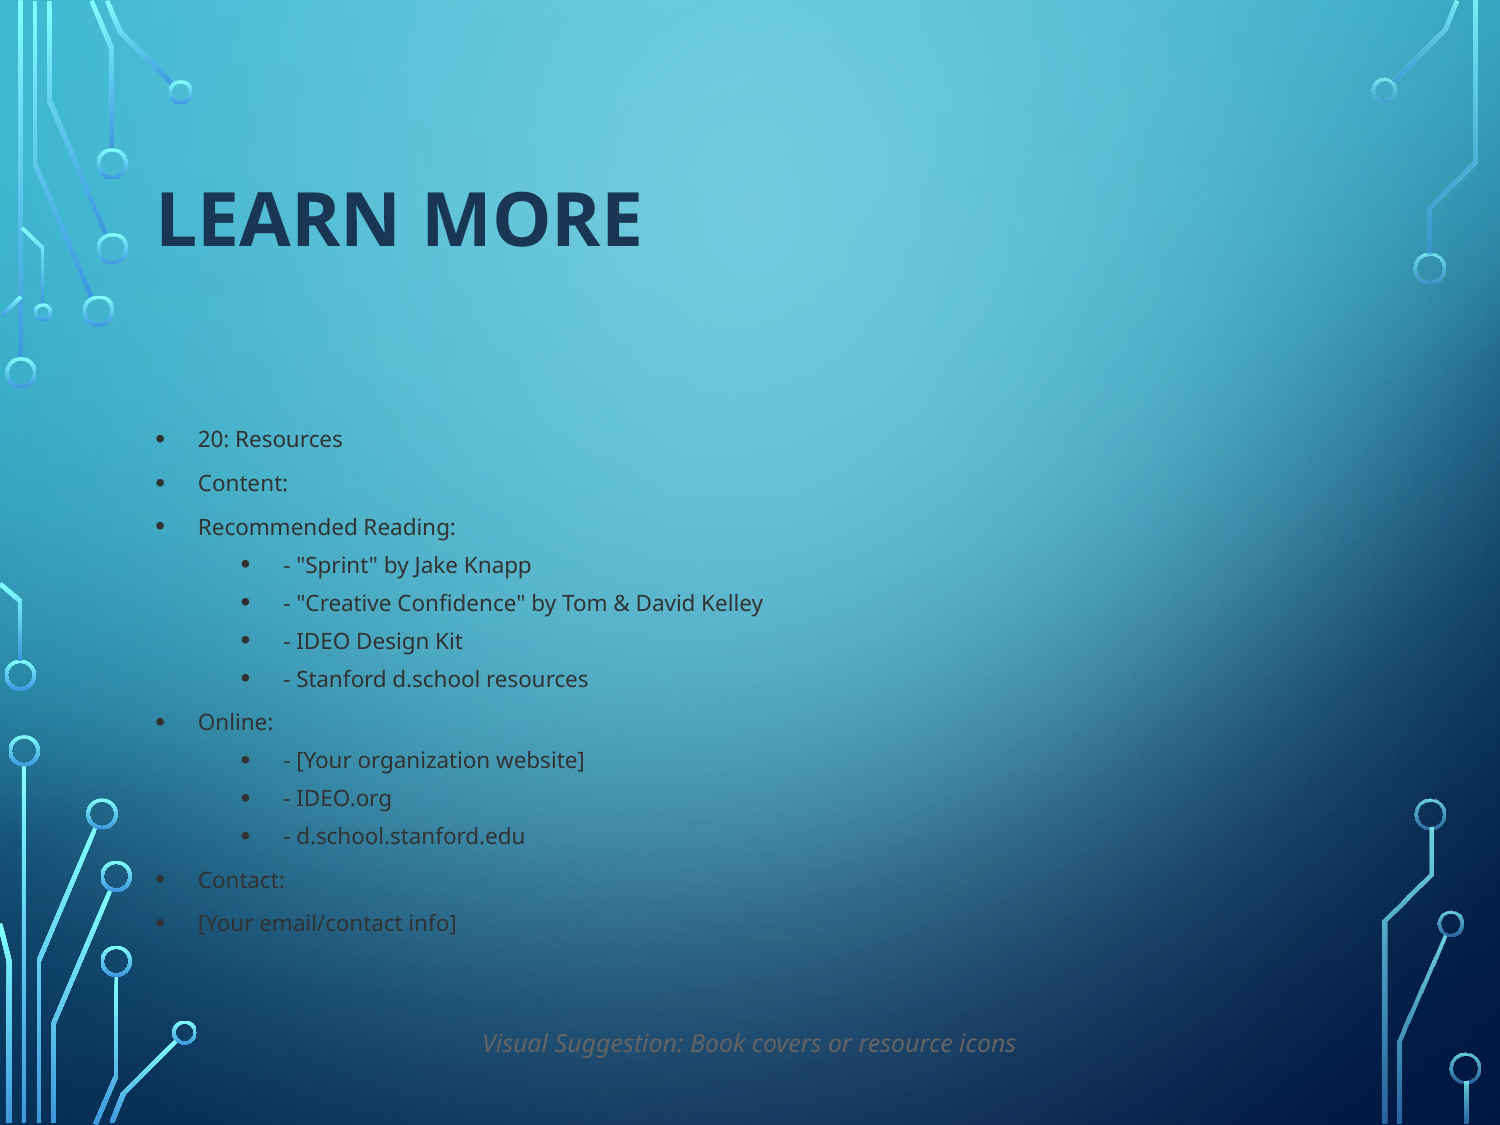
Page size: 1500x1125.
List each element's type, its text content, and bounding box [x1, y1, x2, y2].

list 20: Resources Content: Recommended Reading: - "Sprint" by Jake Knapp - "Creative Confidence" by Tom & David Kelley - IDEO Design Kit - Stanford d.school resources Online: - [Your organization website] - IDEO.org - d.school.stanford.edu Contact: [Your email/contact info] [140, 369, 1360, 950]
text_box Visual Suggestion: Book covers or resource icons [467, 975, 1033, 1065]
title Learn More [140, 101, 1360, 344]
